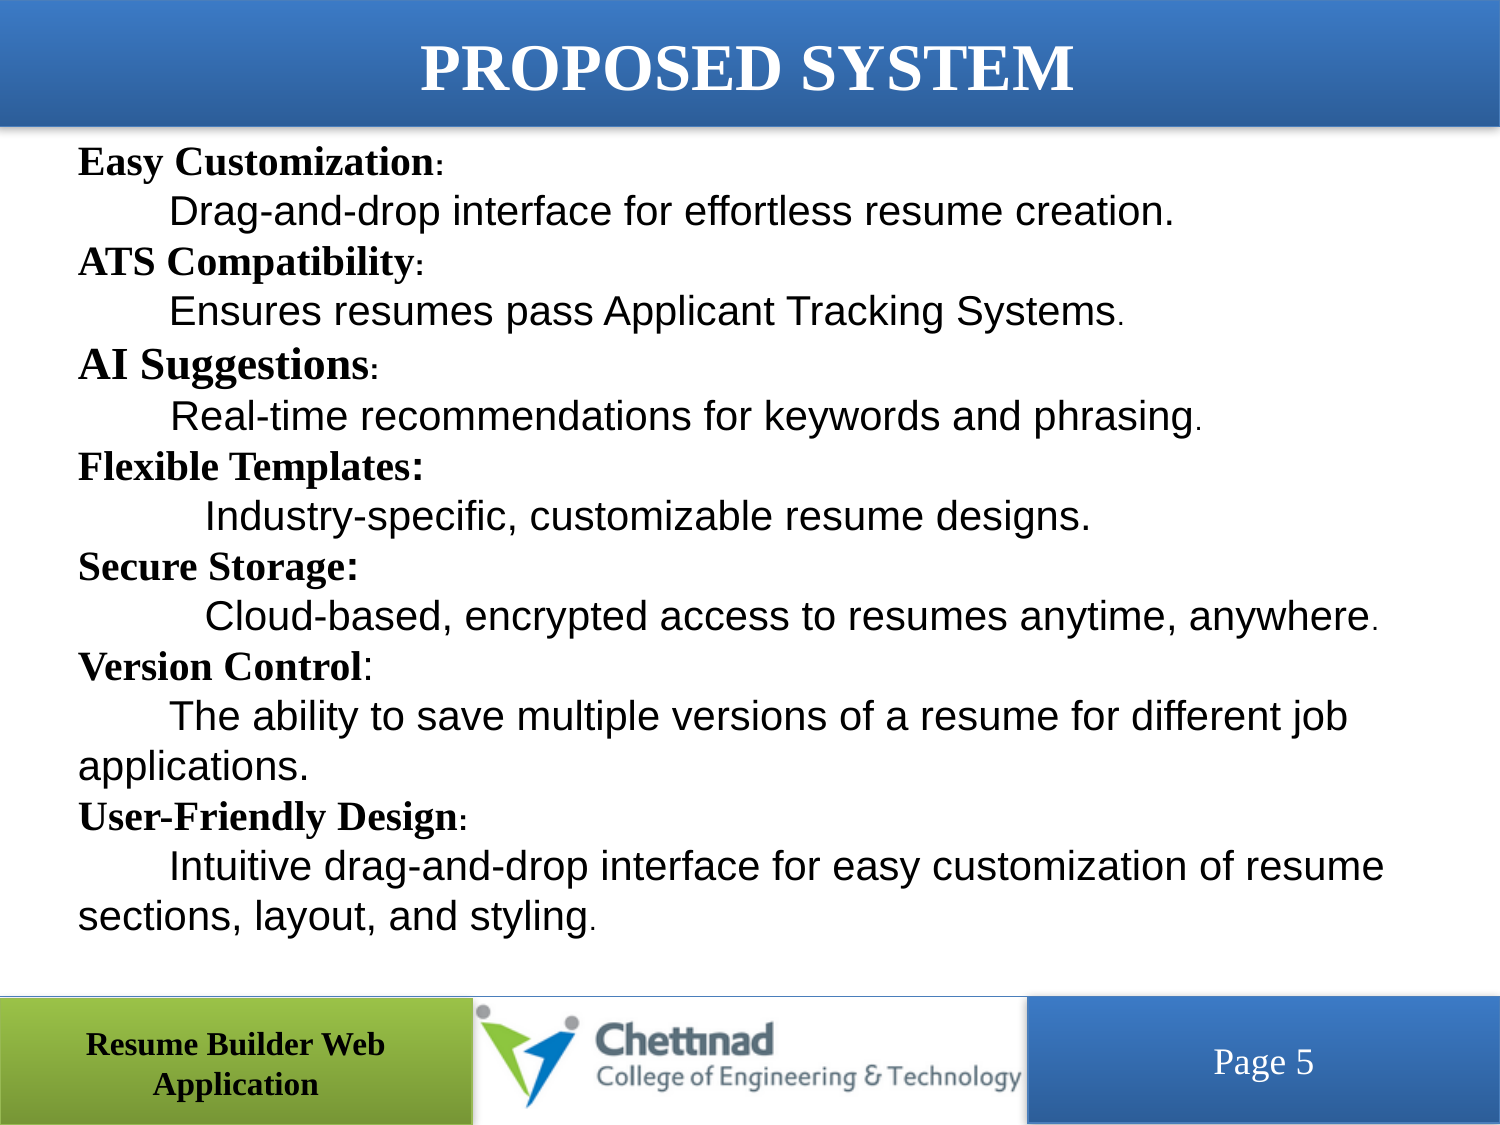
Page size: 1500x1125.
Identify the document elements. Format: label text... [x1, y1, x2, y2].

text_box Easy Customization: Drag-and-drop interface for effortless resume creation. ATS Compatibility: Ensures resumes pass Applicant Tracking Systems. AI Suggestions: Real-time recommendations for keywords and phrasing. Flexible Templates: Industry-specific, customizable resume designs. Secure Storage: Cloud-based, encrypted access to resumes anytime, anywhere. Version Control: The ability to save multiple versions of a resume for different job applications. User-Friendly Design: Intuitive drag-and-drop interface for easy customization of resume sections, layout, and styling. [63, 126, 1500, 947]
text_box Page 5 [1038, 1001, 1500, 1123]
text_box PROPOSED SYSTEM [0, 0, 1500, 127]
picture [467, 997, 1034, 1124]
text_box Resume Builder Web Application [0, 1003, 463, 1125]
text_box [747, 211, 1048, 512]
